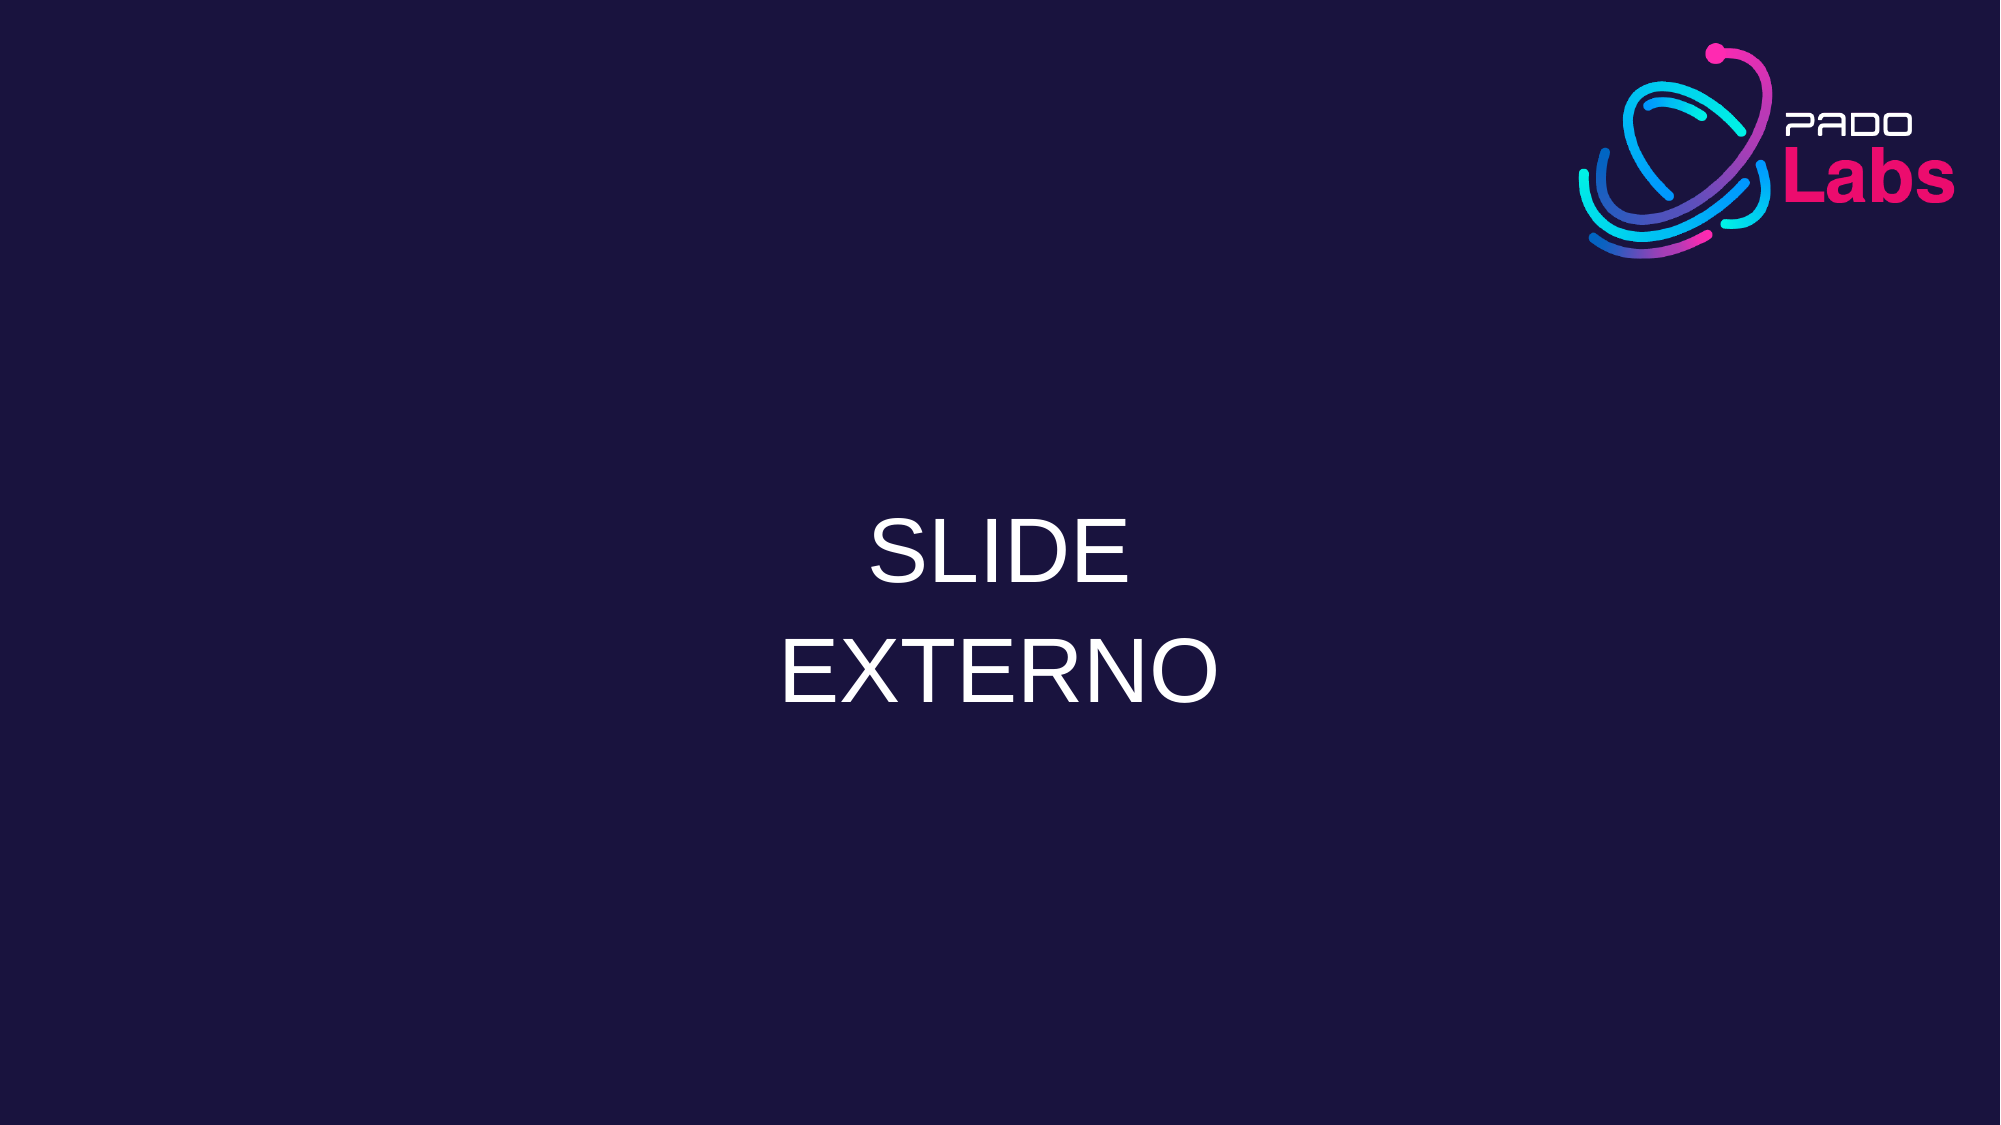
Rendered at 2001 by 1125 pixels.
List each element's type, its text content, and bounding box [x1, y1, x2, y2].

list SLIDE EXTERNO [137, 211, 1863, 1014]
picture [1578, 43, 1956, 259]
